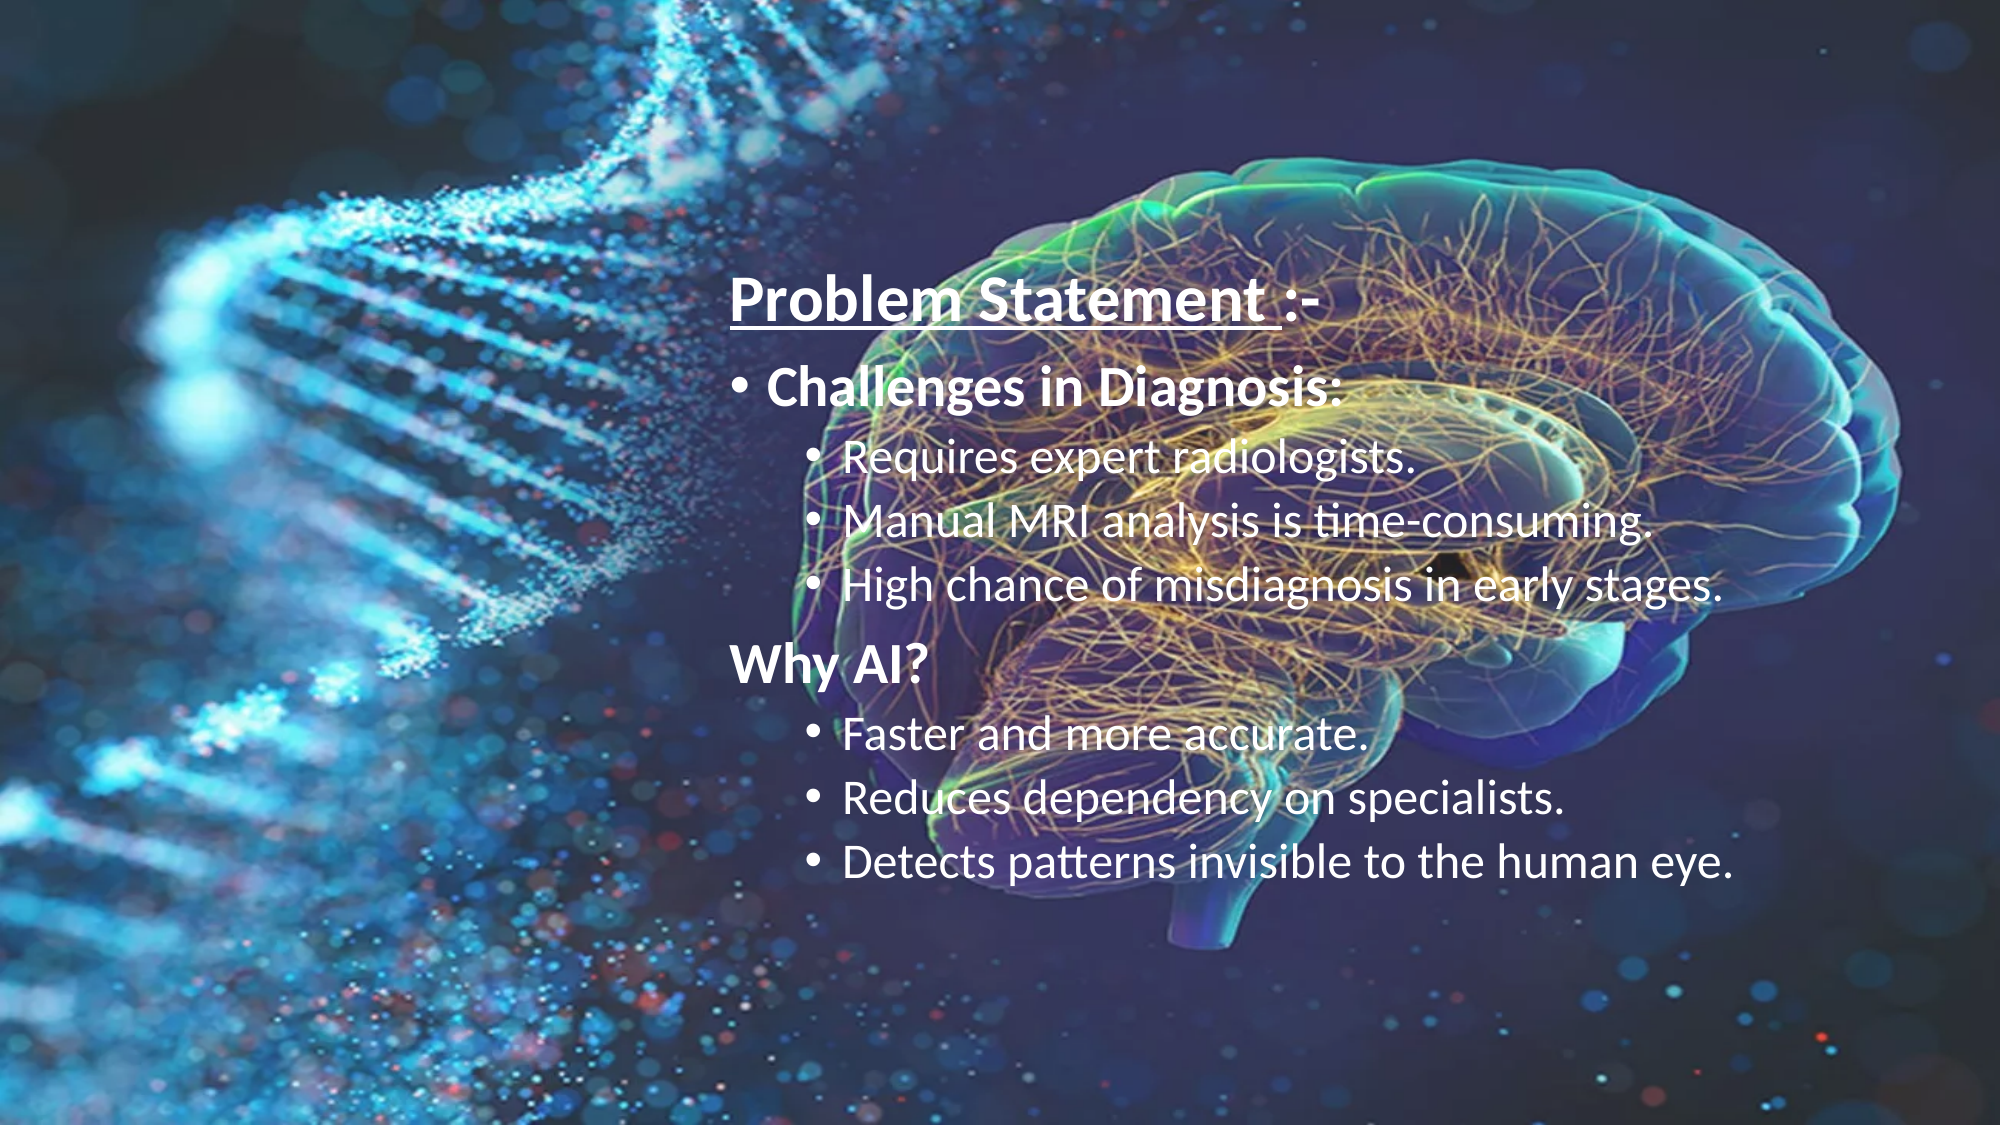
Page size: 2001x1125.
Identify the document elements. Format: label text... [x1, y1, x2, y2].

list Problem Statement :- Challenges in Diagnosis: Requires expert radiologists. Manual MRI analysis is time-consuming. High chance of misdiagnosis in early stages. Why AI? Faster and more accurate. Reduces dependency on specialists. Detects patterns invisible to the human eye. [714, 256, 1965, 1007]
